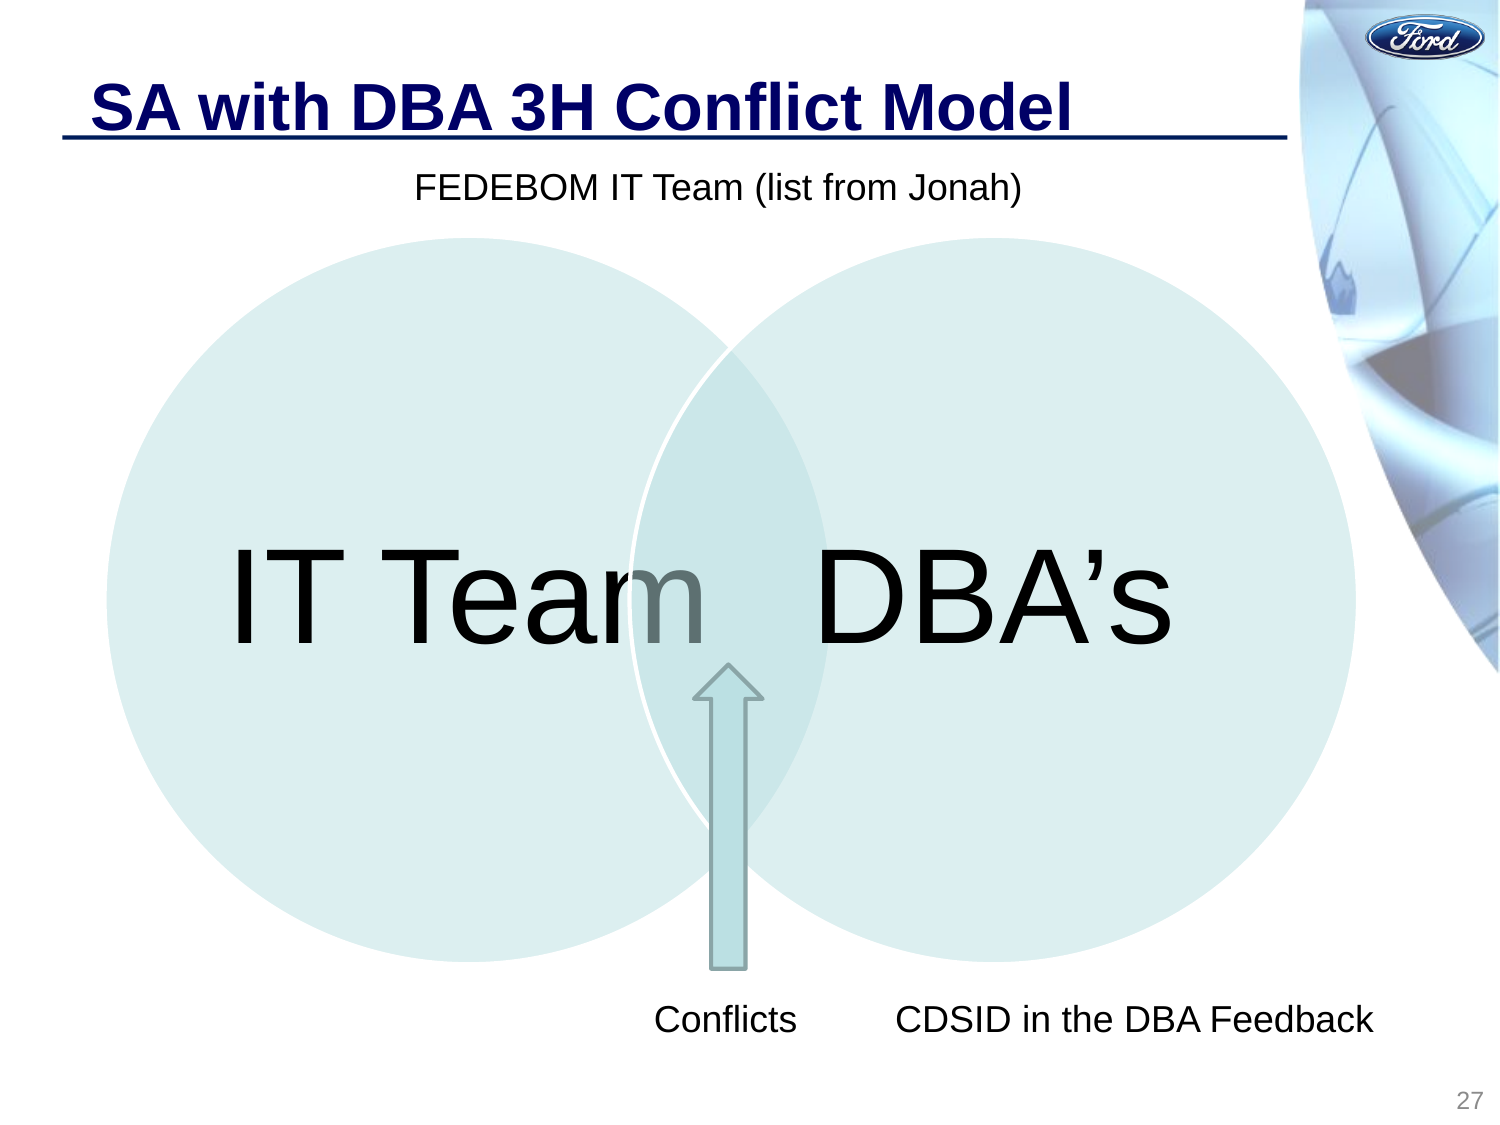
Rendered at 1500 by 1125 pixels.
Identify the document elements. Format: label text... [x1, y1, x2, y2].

text_box FEDEBOM IT Team (list from Jonah) [399, 155, 1056, 210]
slide_number 27 [1149, 1074, 1500, 1125]
text_box [1299, 0, 1500, 675]
picture [1350, 0, 1500, 75]
title SA with DBA 3H Conflict Model [75, 45, 1275, 163]
text_box CDSID in the DBA Feedback [880, 987, 1419, 1048]
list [74, 212, 1388, 988]
text_box Conflicts [639, 996, 816, 1048]
